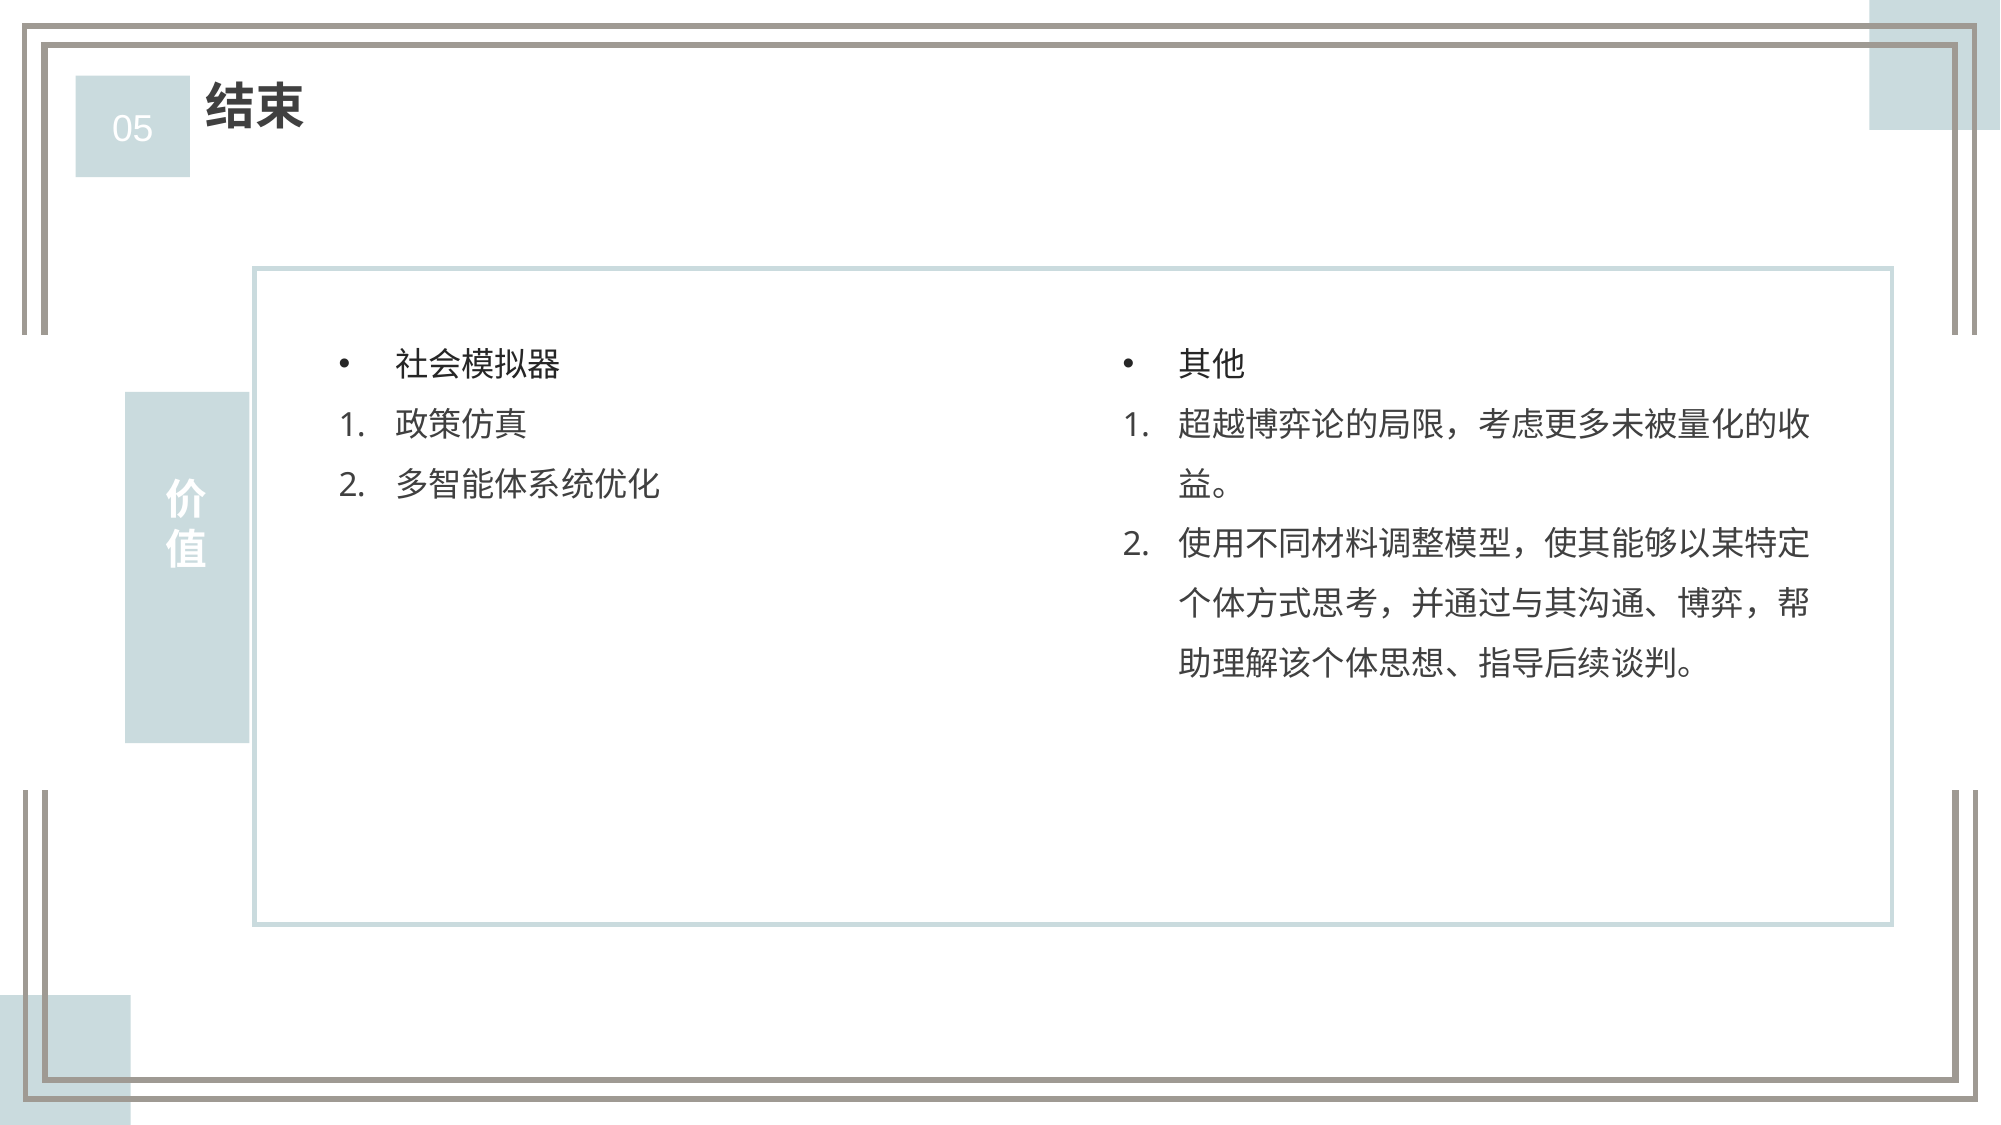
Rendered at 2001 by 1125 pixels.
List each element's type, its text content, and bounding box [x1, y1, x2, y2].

text_box [253, 267, 1893, 925]
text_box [125, 391, 250, 744]
text_box 05 [75, 75, 191, 178]
text_box 其他 超越博弈论的局限，考虑更多未被量化的收益。 使用不同材料调整模型，使其能够以某特定个体方式思考，并通过与其沟通、博弈，帮助理解该个体思想、指导后续谈判。 [1107, 315, 1850, 690]
text_box 结束 [190, 67, 321, 142]
text_box 社会模拟器 政策仿真 多智能体系统优化 [323, 315, 1000, 510]
